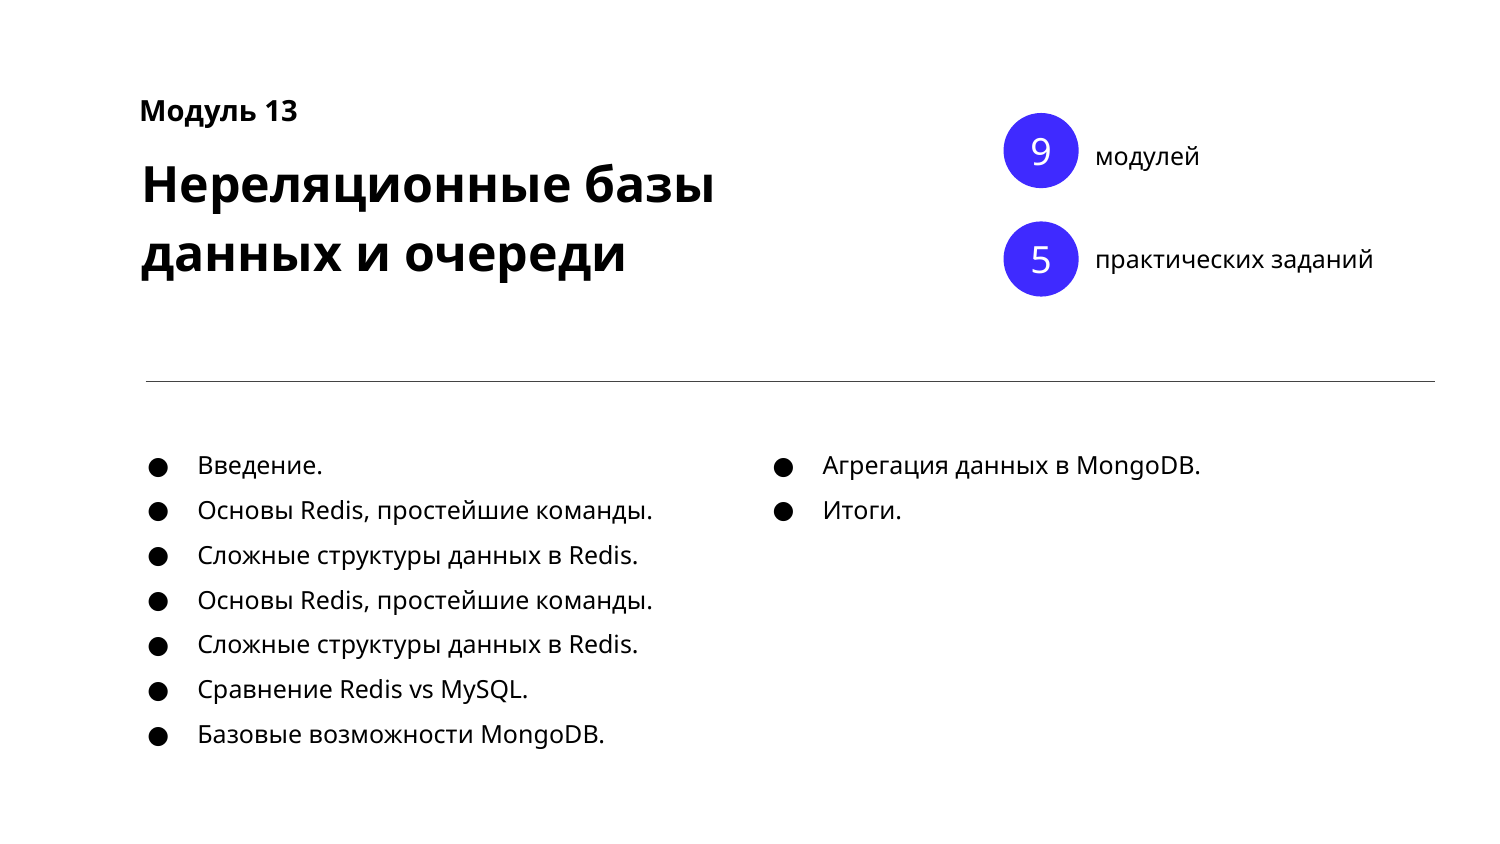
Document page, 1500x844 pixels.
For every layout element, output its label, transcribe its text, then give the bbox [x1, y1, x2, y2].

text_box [1003, 221, 1079, 297]
list Модуль 13 [139, 87, 858, 130]
text_box Агрегация данных в MongoDB. Итоги. [747, 434, 1500, 513]
text_box практических заданий [1095, 239, 1441, 314]
text_box Введение. Основы Redis, простейшие команды. Сложные структуры данных в Redis. Основы Redis, простейшие команды. Сложные структуры данных в Redis. Сравнение Redis vs MySQL. Базовые возможности MongoDB. [122, 434, 1229, 844]
text_box Нереляционные базы данных и очереди [141, 143, 861, 434]
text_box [1003, 112, 1079, 189]
text_box модулей [1095, 135, 1293, 187]
